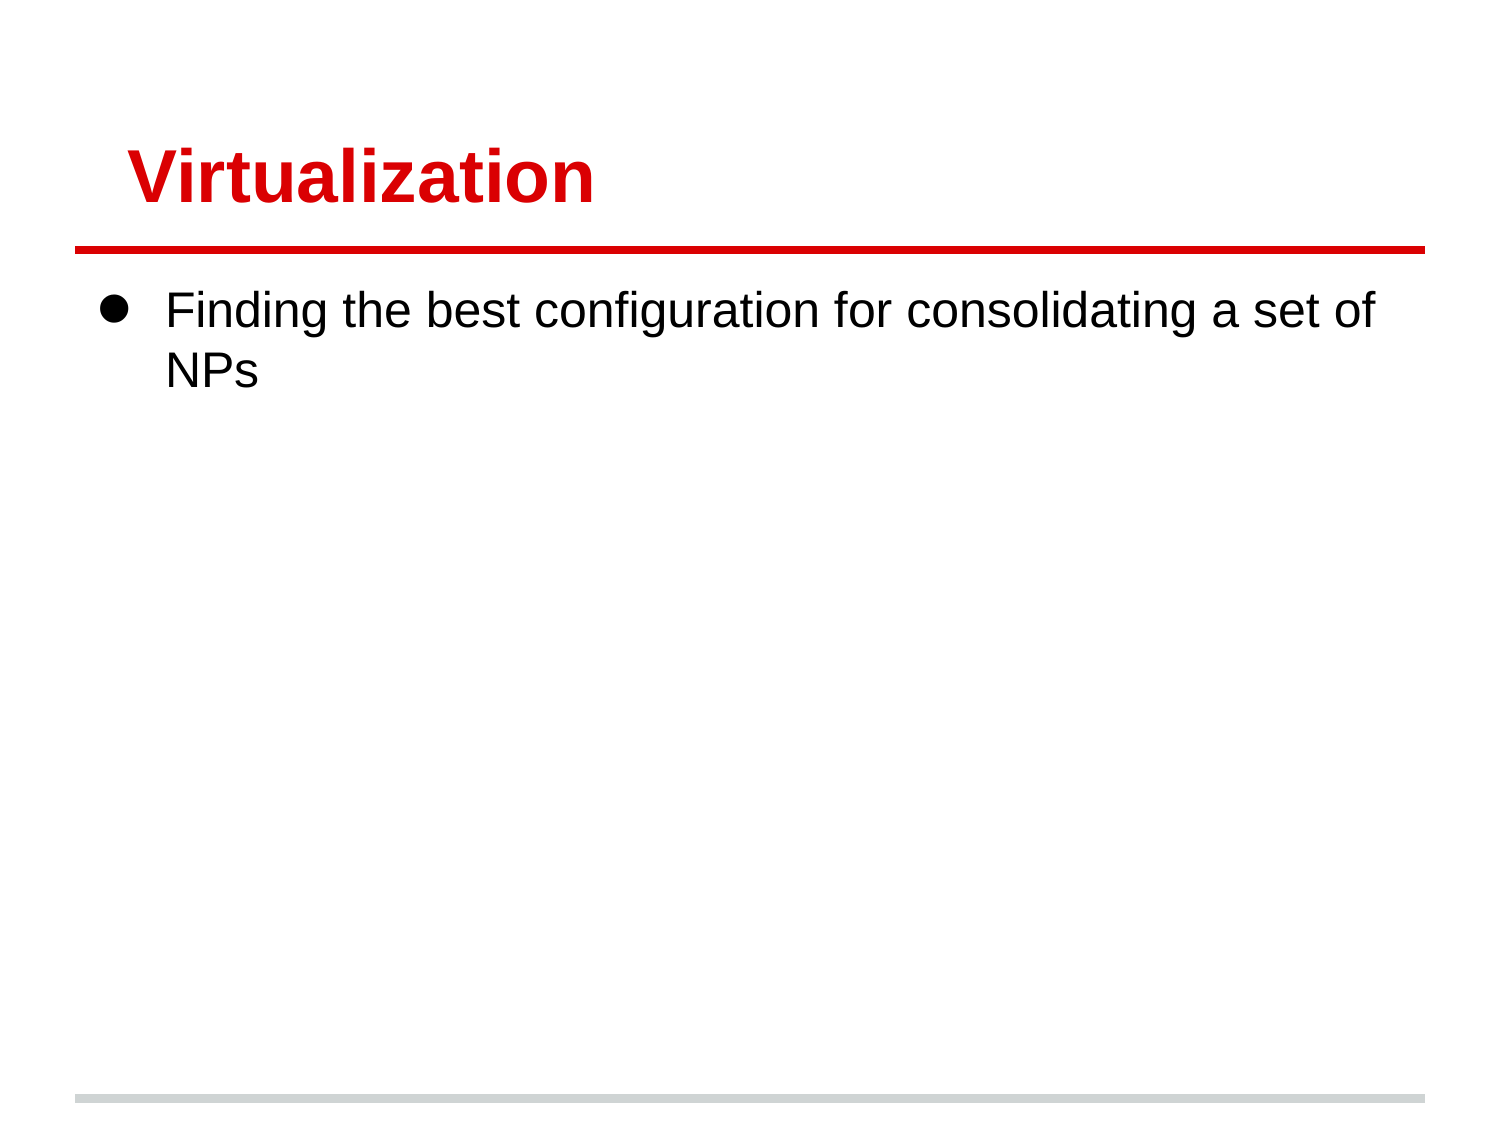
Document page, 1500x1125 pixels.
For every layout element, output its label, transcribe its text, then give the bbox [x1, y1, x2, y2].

title Virtualization [75, 14, 1425, 233]
list Finding the best configuration for consolidating a set of NPs [75, 262, 1425, 931]
